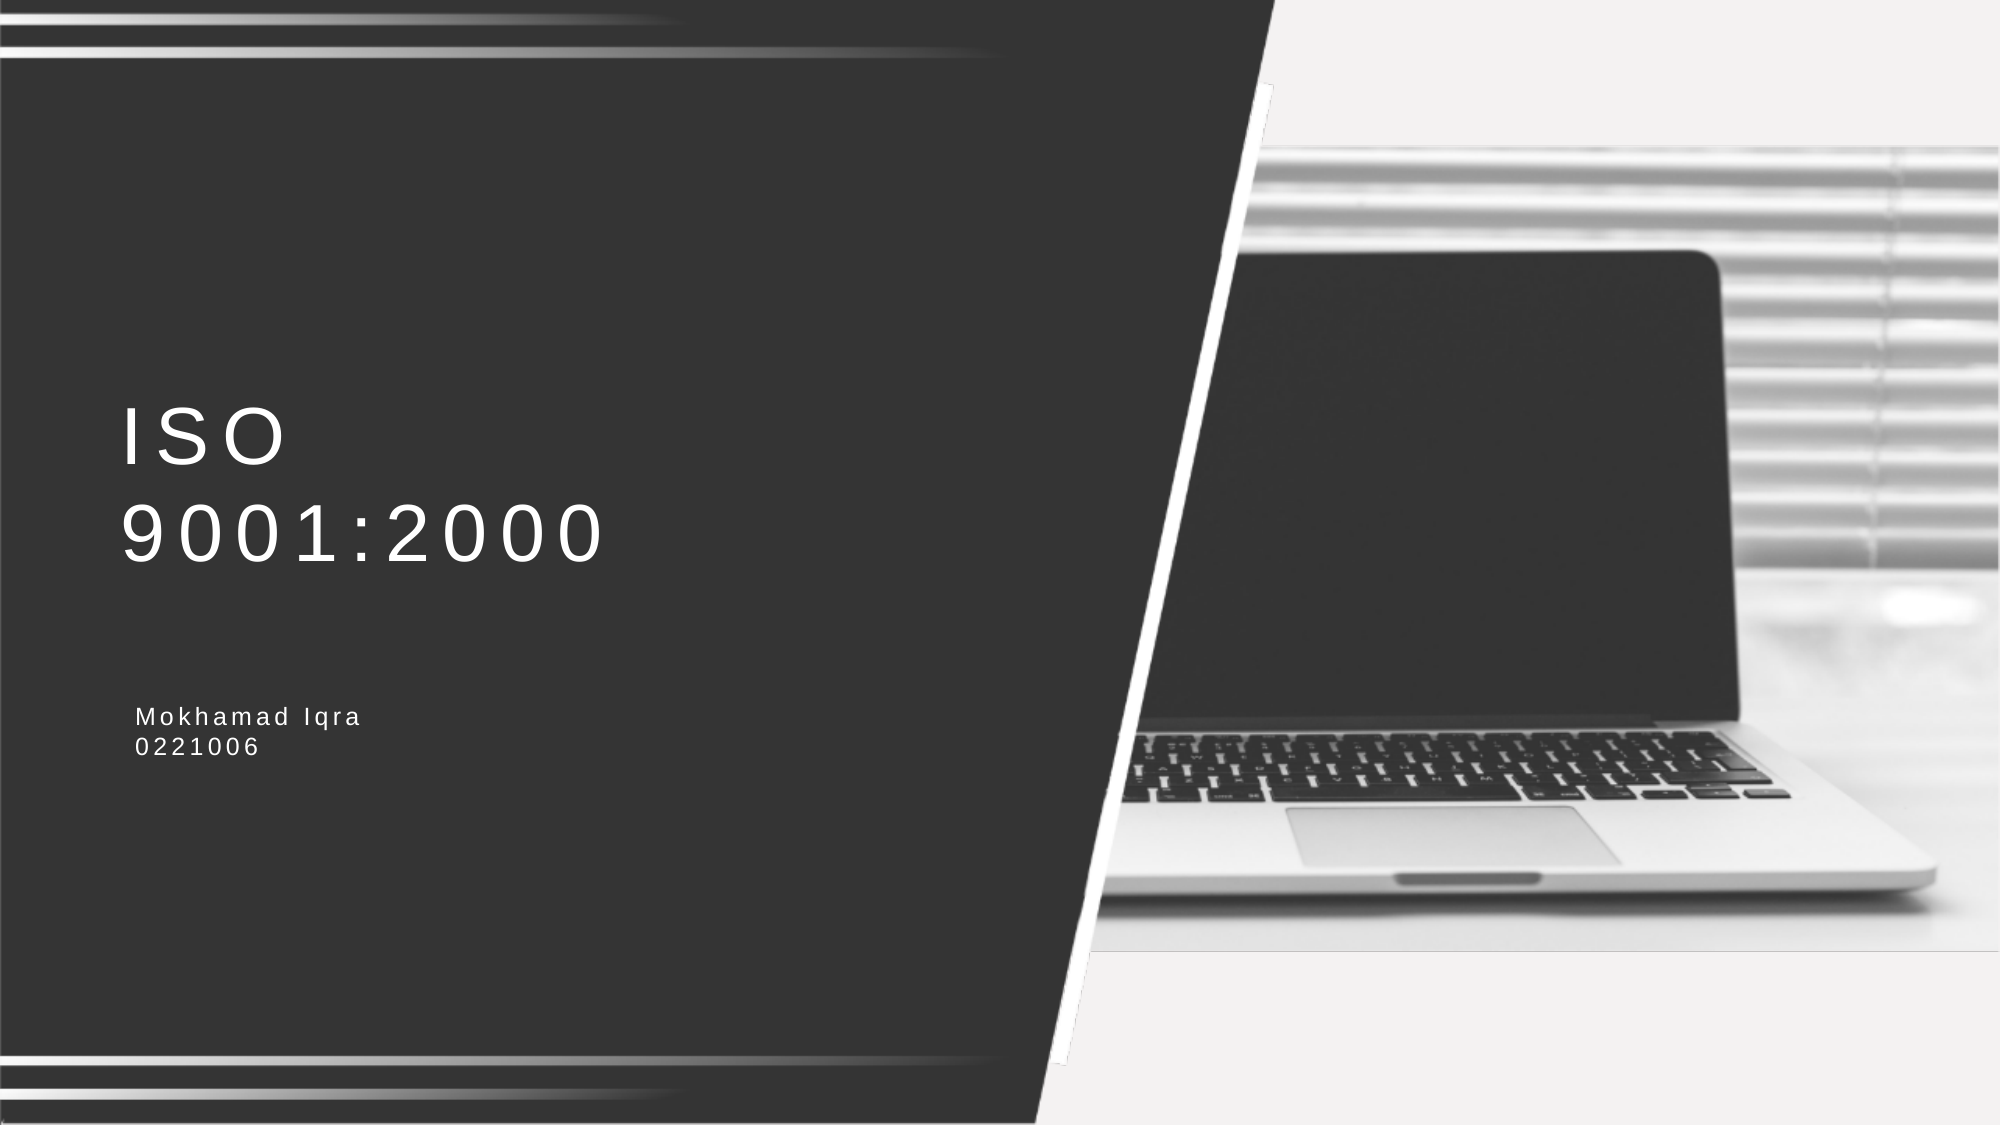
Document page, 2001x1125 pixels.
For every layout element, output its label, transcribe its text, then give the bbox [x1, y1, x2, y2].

title ISO 9001:2000 [120, 382, 913, 579]
picture [0, 0, 2000, 1125]
subtitle Mokhamad Iqra 0221006 [135, 700, 927, 762]
